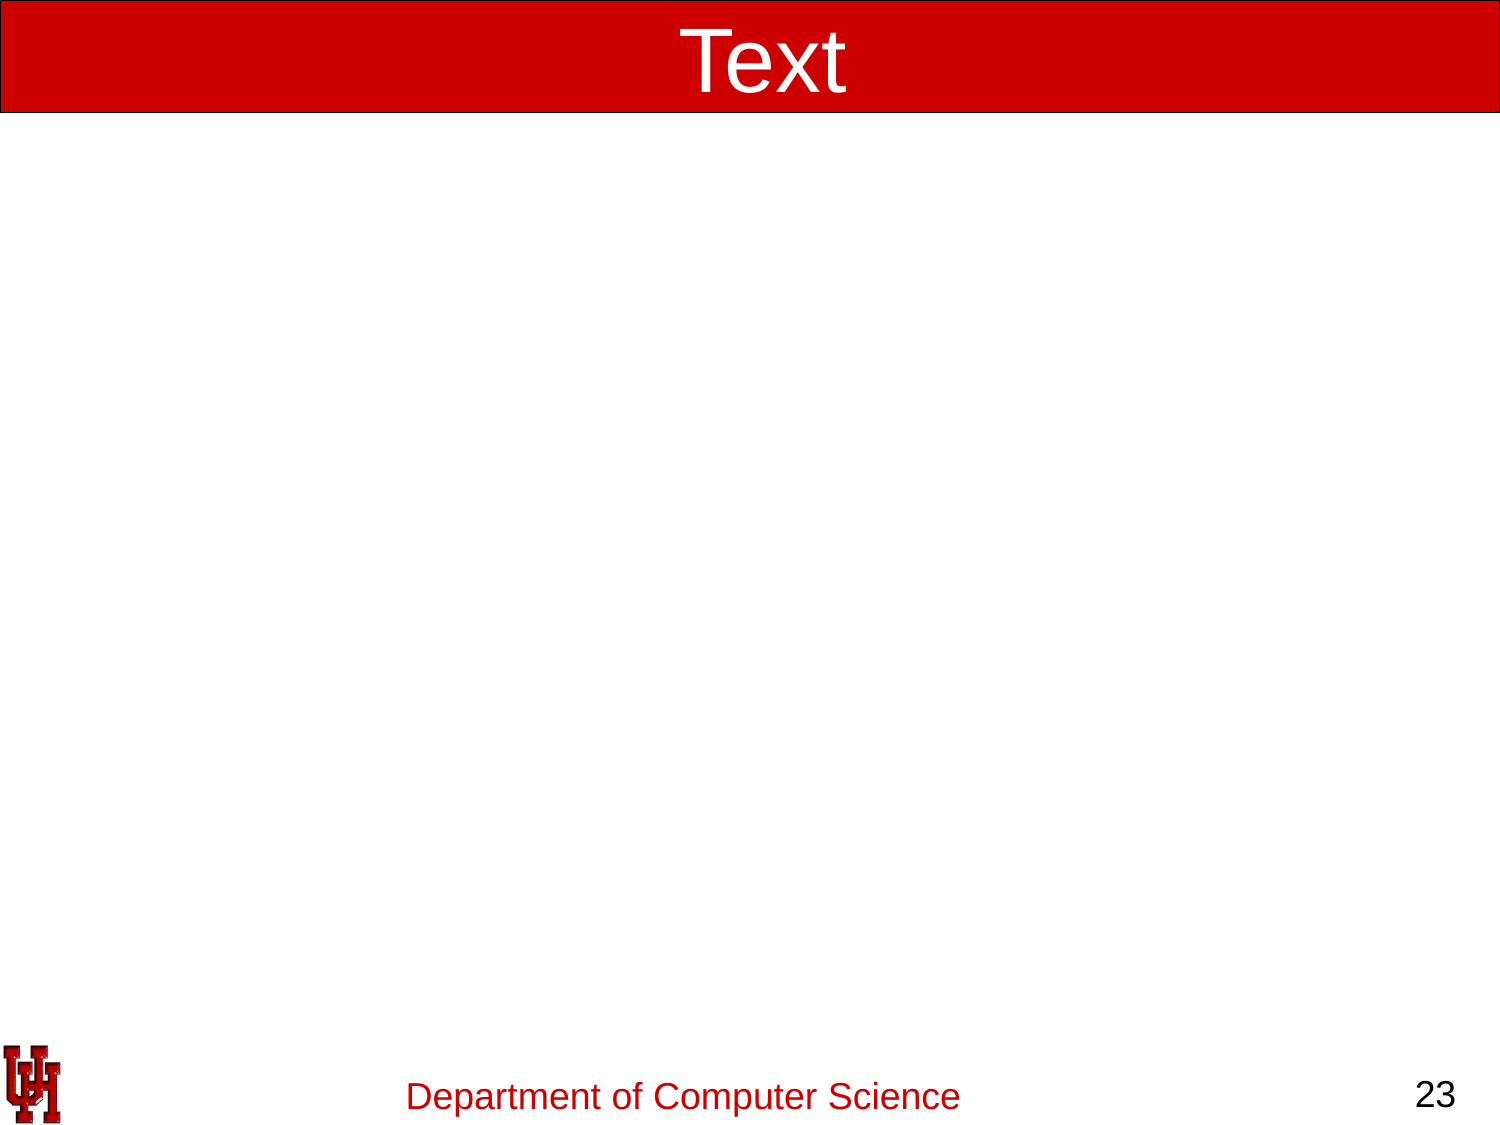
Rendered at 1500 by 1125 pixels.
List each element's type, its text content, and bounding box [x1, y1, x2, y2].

title Text [87, 0, 1438, 113]
picture [0, 1039, 63, 1125]
